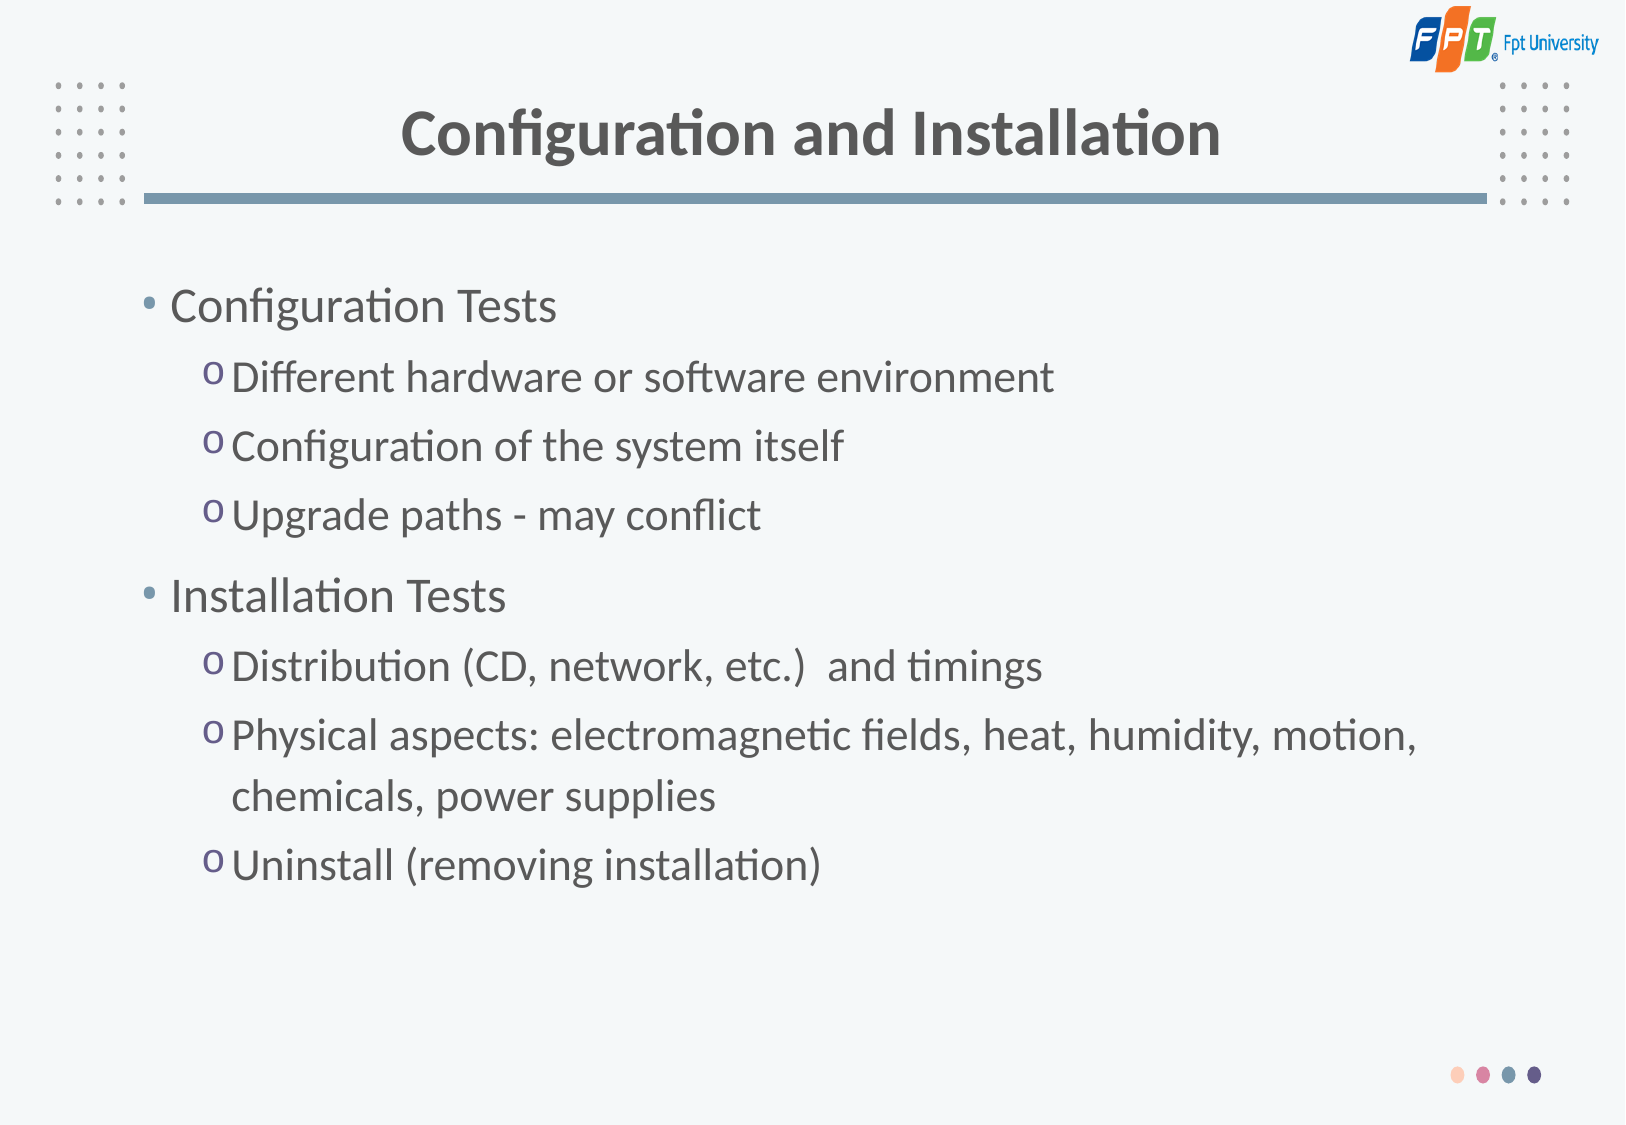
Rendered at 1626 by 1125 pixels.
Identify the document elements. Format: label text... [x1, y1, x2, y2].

picture [1383, 6, 1624, 88]
list Configuration Tests Different hardware or software environment Configuration of the system itself Upgrade paths - may conflict Installation Tests Distribution (CD, network, etc.) and timings Physical aspects: electromagnetic fields, heat, humidity, motion, chemicals, power supplies Uninstall (removing installation) [125, 259, 1514, 1014]
title Configuration and Installation [111, 60, 1514, 208]
